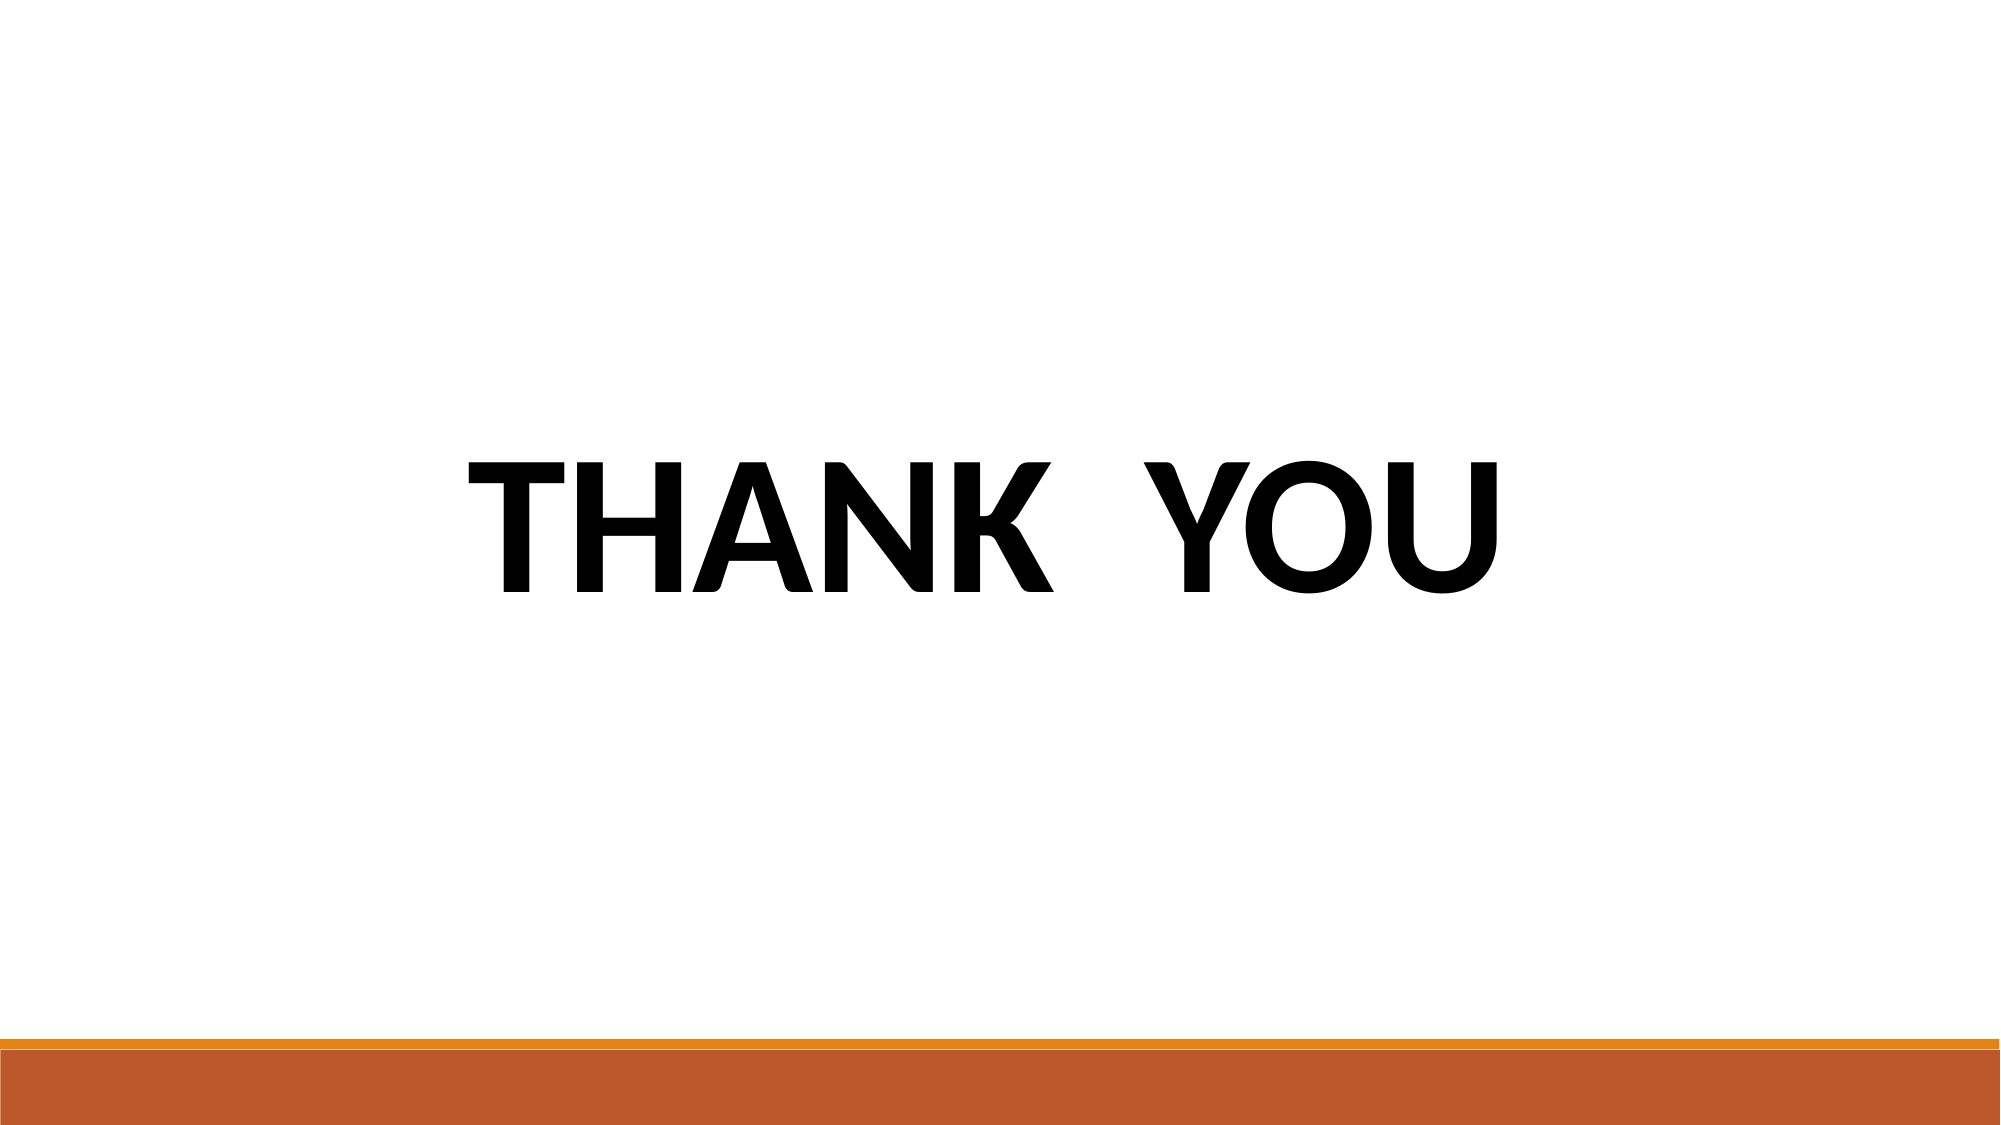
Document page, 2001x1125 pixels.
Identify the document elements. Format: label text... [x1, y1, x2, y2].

text_box THANK YOU [453, 384, 1610, 640]
